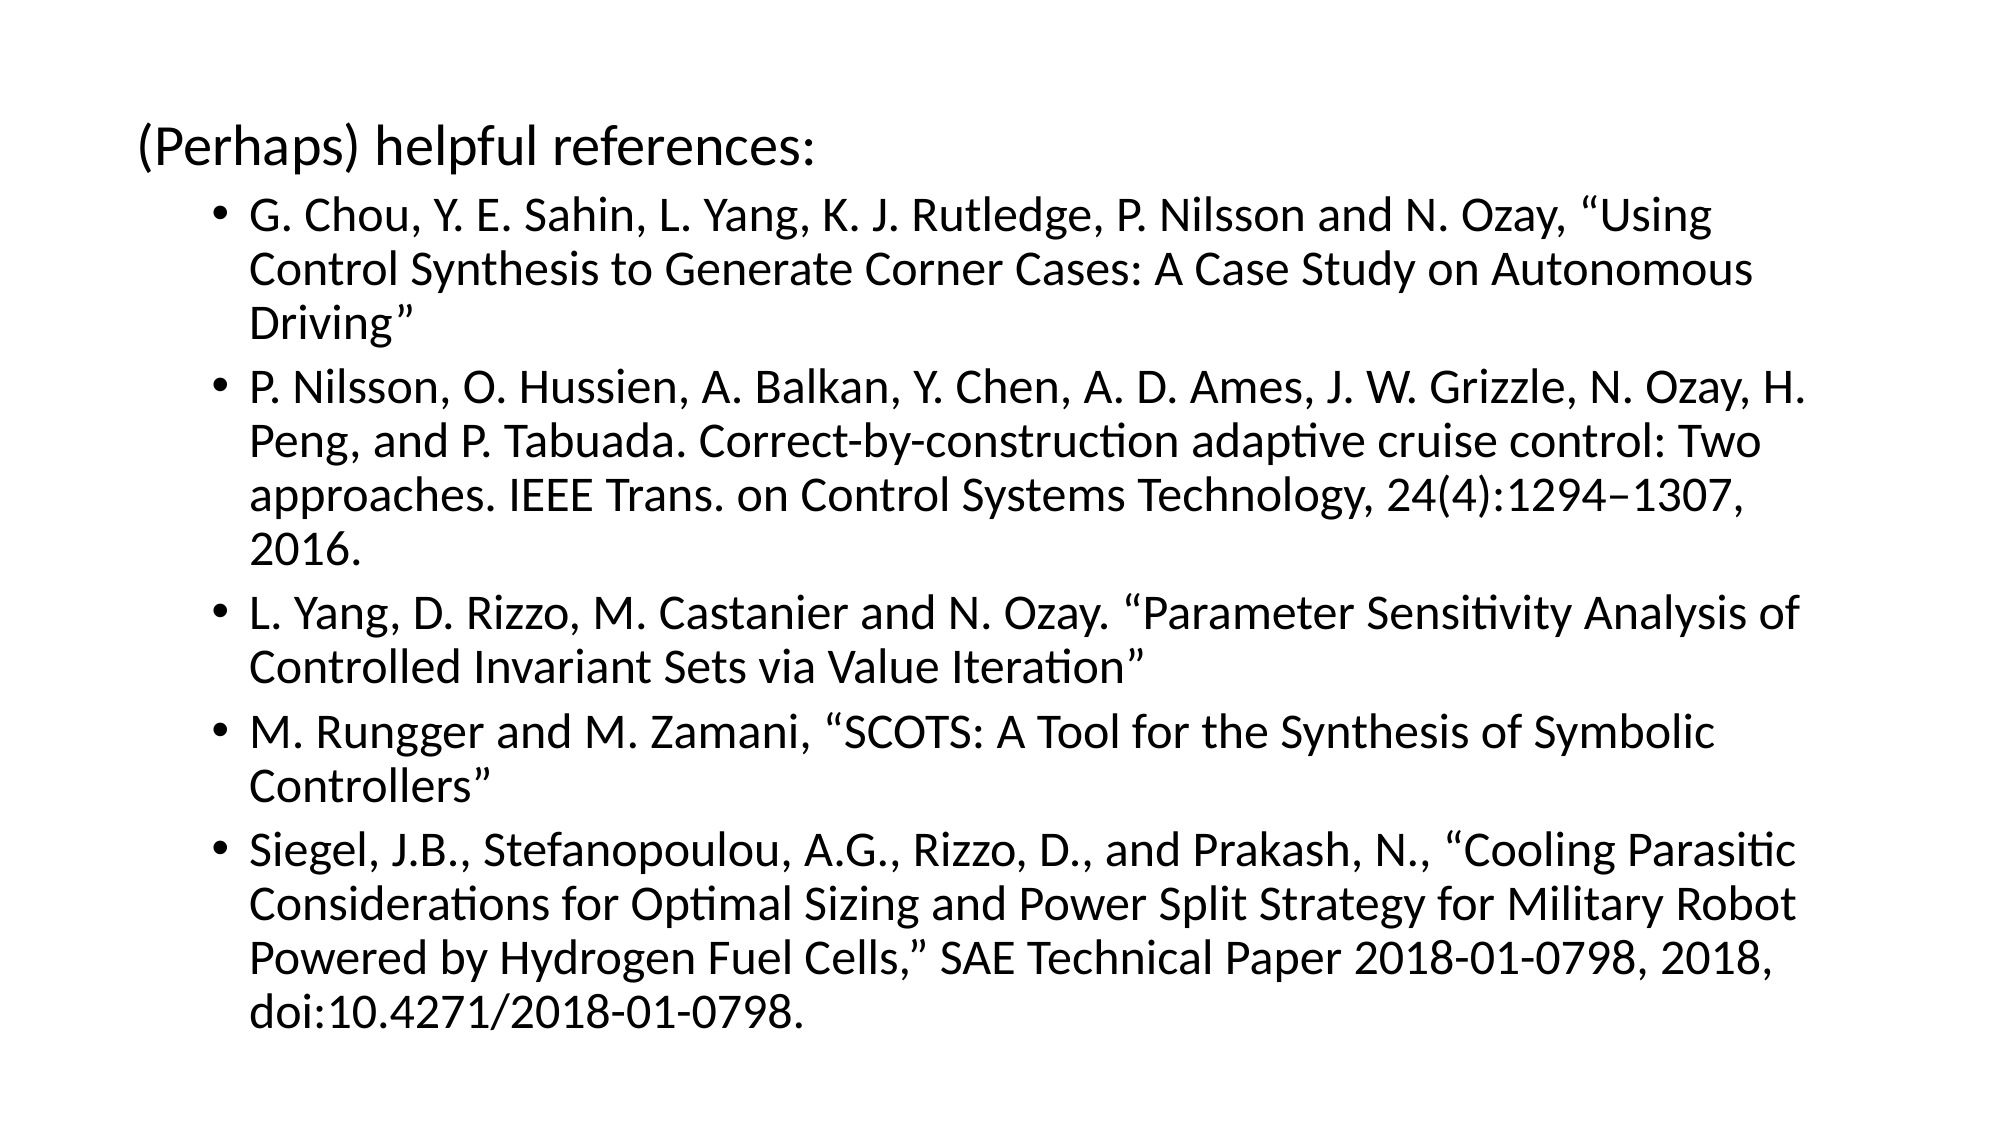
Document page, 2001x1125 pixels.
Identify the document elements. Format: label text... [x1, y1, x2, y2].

list (Perhaps) helpful references: G. Chou, Y. E. Sahin, L. Yang, K. J. Rutledge, P. Nilsson and N. Ozay, “Using Control Synthesis to Generate Corner Cases: A Case Study on Autonomous Driving” P. Nilsson, O. Hussien, A. Balkan, Y. Chen, A. D. Ames, J. W. Grizzle, N. Ozay, H. Peng, and P. Tabuada. Correct-by-construction adaptive cruise control: Two approaches. IEEE Trans. on Control Systems Technology, 24(4):1294–1307, 2016. L. Yang, D. Rizzo, M. Castanier and N. Ozay. “Parameter Sensitivity Analysis of Controlled Invariant Sets via Value Iteration” M. Rungger and M. Zamani, “SCOTS: A Tool for the Synthesis of Symbolic Controllers” Siegel, J.B., Stefanopoulou, A.G., Rizzo, D., and Prakash, N., “Cooling Parasitic Considerations for Optimal Sizing and Power Split Strategy for Military Robot Powered by Hydrogen Fuel Cells,” SAE Technical Paper 2018-01-0798, 2018, doi:10.4271/2018-01-0798. [121, 107, 1847, 1098]
